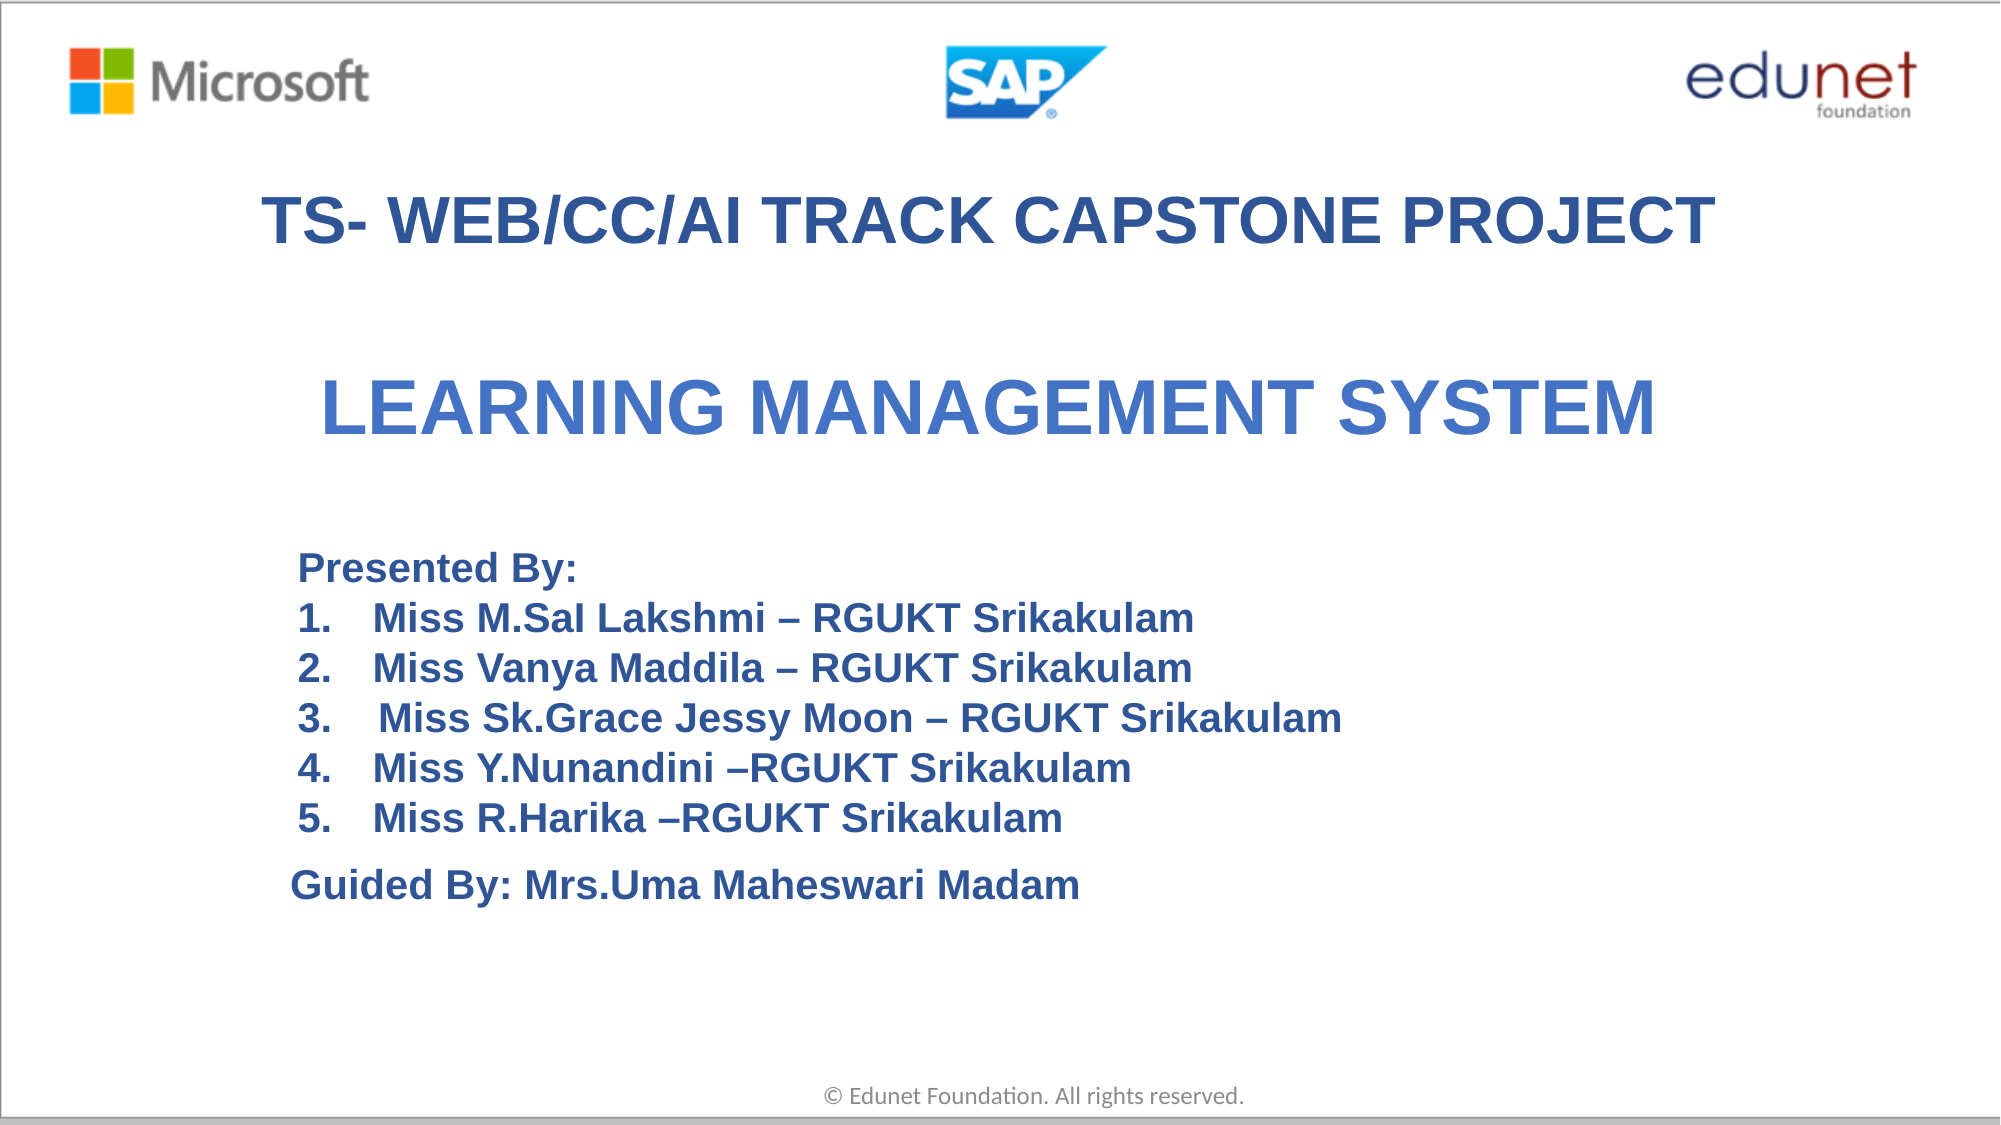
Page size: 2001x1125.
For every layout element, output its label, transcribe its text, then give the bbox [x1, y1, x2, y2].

footer © Edunet Foundation. All rights reserved. [696, 1065, 1372, 1125]
picture [0, 0, 2001, 1125]
text_box TS- WEB/CC/AI TRACK CAPSTONE PROJECT [0, 169, 2000, 265]
title LEARNING MANAGEMENT SYSTEM [239, 298, 1740, 460]
text_box Presented By: Miss M.SaI Lakshmi – RGUKT Srikakulam Miss Vanya Maddila – RGUKT Srikakulam 3. Miss Sk.Grace Jessy Moon – RGUKT Srikakulam Miss Y.Nunandini –RGUKT Srikakulam Miss R.Harika –RGUKT Srikakulam [282, 533, 1766, 849]
text_box Guided By: Mrs.Uma Maheswari Madam [275, 850, 1631, 916]
